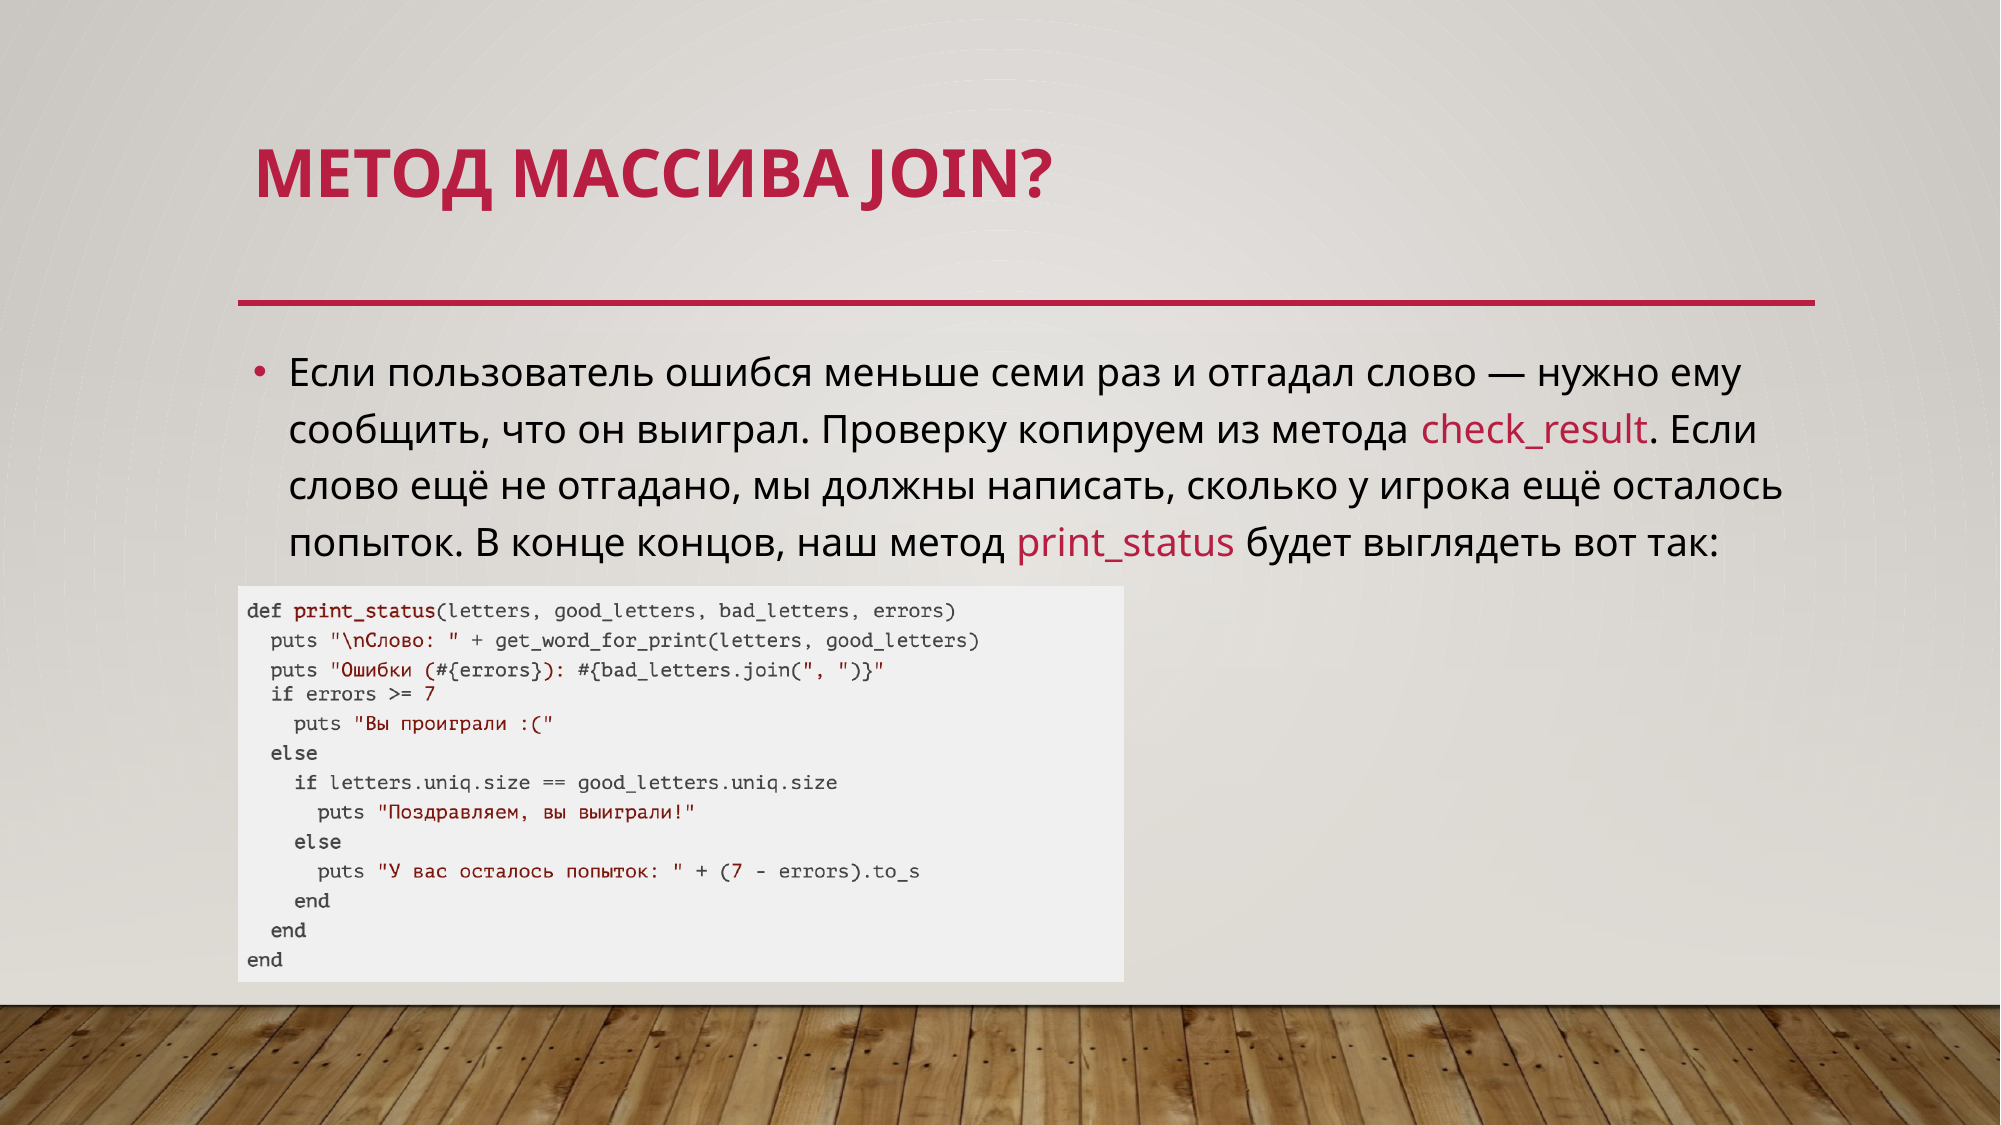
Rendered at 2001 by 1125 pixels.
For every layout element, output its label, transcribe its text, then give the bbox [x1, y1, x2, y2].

title Метод массива join? [238, 131, 1814, 305]
picture [237, 586, 1125, 983]
list Если пользователь ошибся меньше семи раз и отгадал слово — нужно ему сообщить, что он выиграл. Проверку копируем из метода check_result. Если слово ещё не отгадано, мы должны написать, сколько у игрока ещё осталось попыток. В конце концов, наш метод print_status будет выглядеть вот так: [238, 330, 1814, 587]
picture [0, 1005, 2000, 1125]
